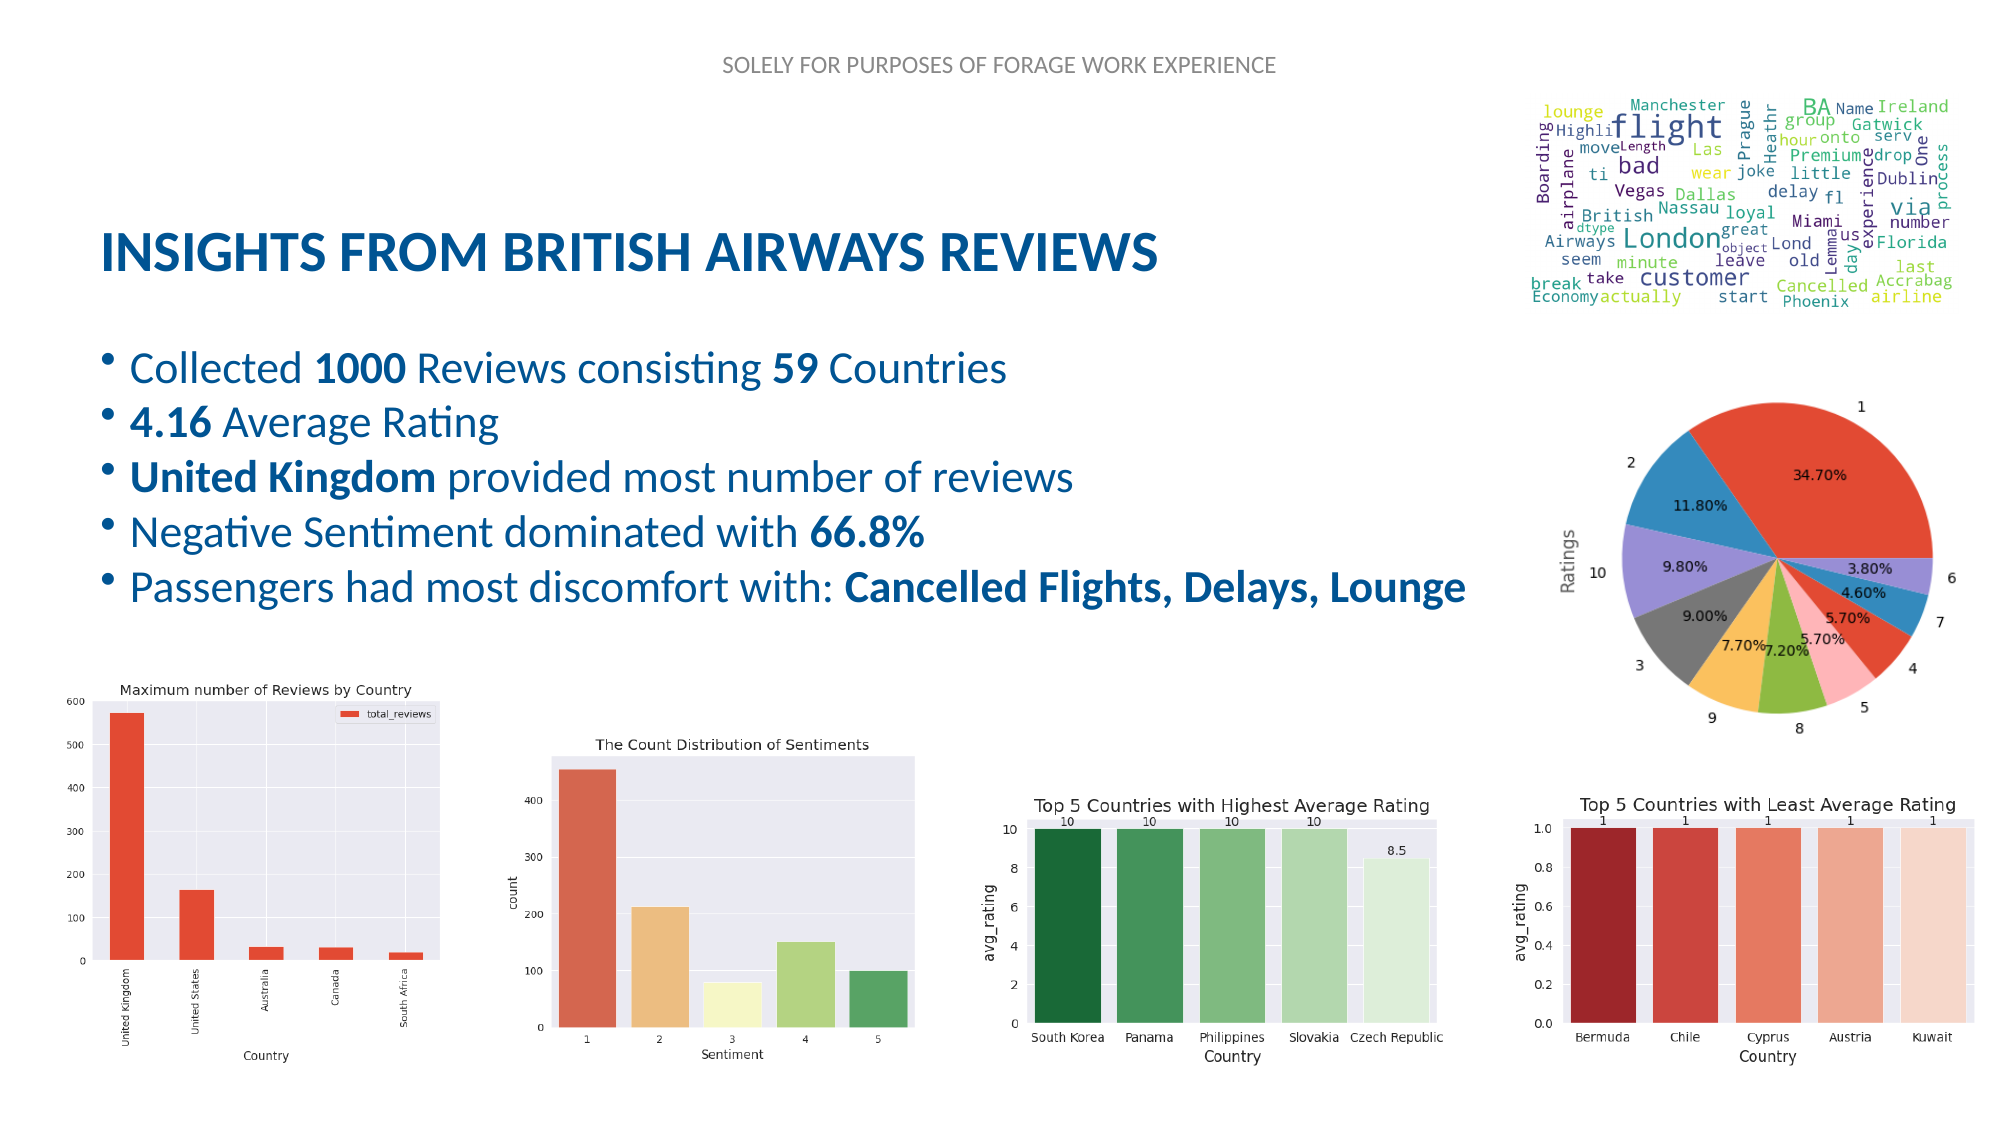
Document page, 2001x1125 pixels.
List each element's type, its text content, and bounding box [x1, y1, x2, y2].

picture [1548, 354, 1982, 763]
picture [498, 731, 921, 1070]
picture [59, 677, 448, 1069]
picture [972, 788, 1451, 1073]
text_box INSIGHTS FROM BRITISH AIRWAYS REVIEWS [92, 205, 1167, 291]
text_box Collected 1000 Reviews consisting 59 Countries 4.16 Average Rating United Kingdom provided most number of reviews Negative Sentiment dominated with 66.8% Passengers had most discomfort with: Cancelled Flights, Delays, Lounge [92, 329, 1475, 620]
picture [1525, 92, 1960, 314]
picture [1503, 788, 1982, 1074]
